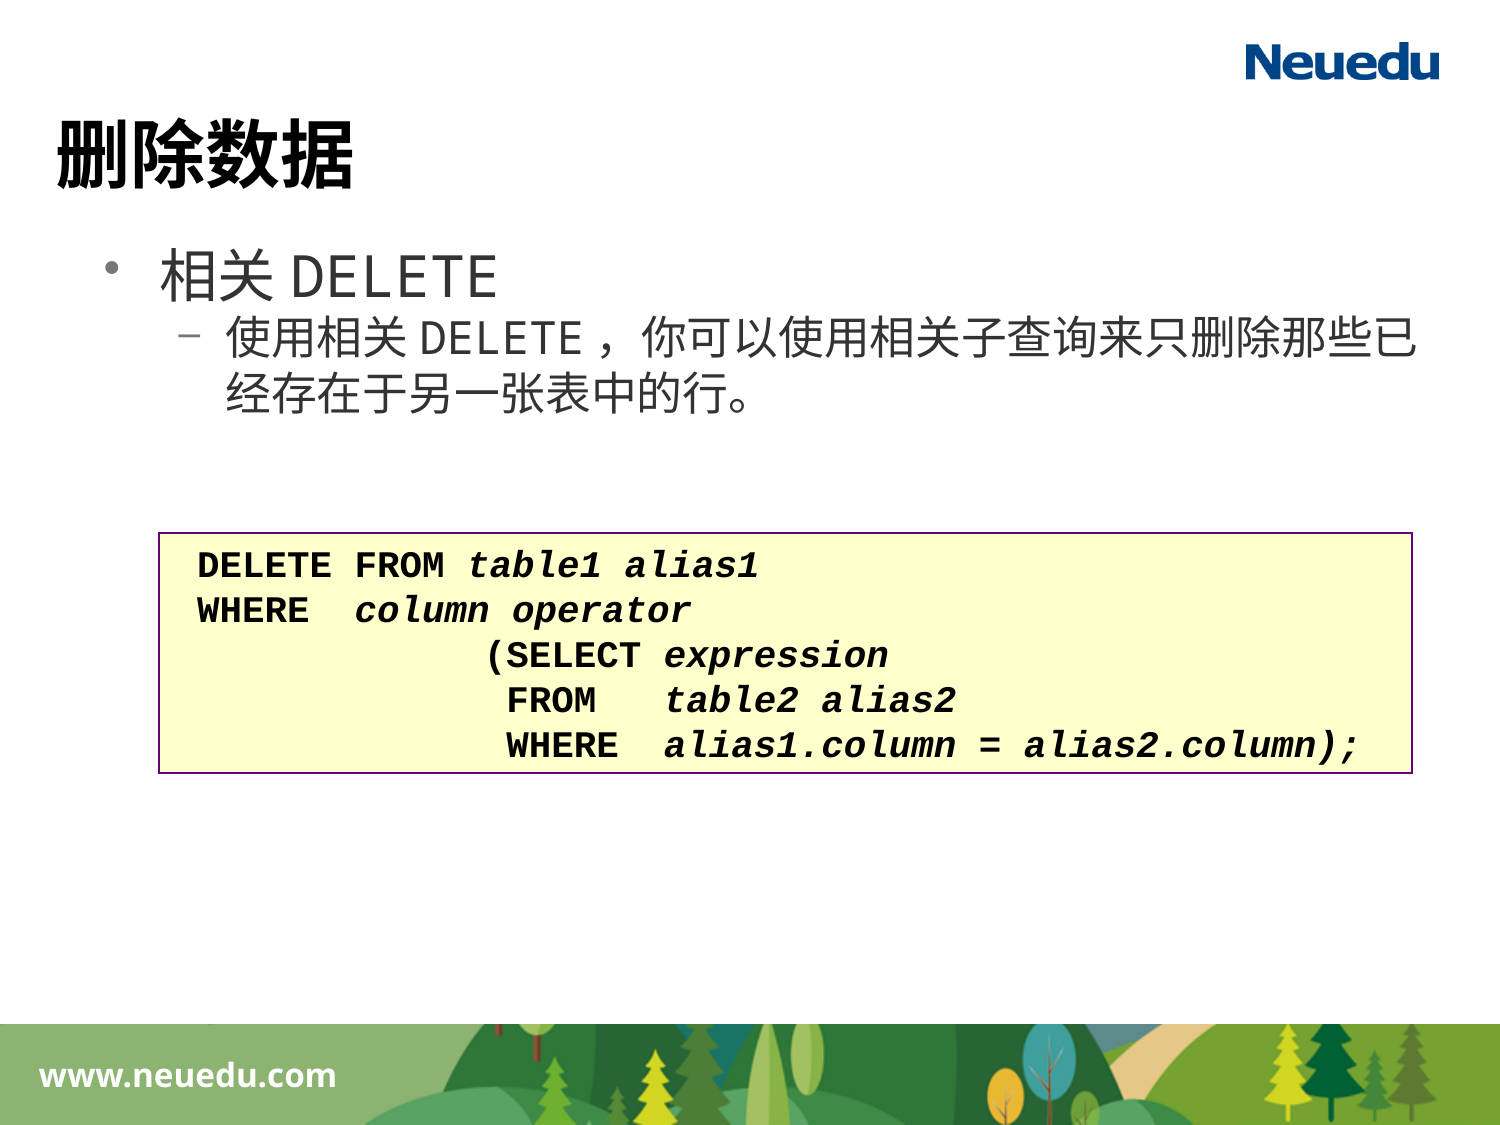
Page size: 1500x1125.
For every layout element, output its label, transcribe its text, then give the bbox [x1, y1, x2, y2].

text_box 相关DELETE 使用相关DELETE，你可以使用相关子查询来只删除那些已经存在于另一张表中的行。 [88, 231, 1449, 851]
picture [0, 1024, 1500, 1125]
picture [1246, 42, 1439, 80]
text_box DELETE FROM table1 alias1 WHERE column operator (SELECT expression FROM table2 alias2 WHERE alias1.column = alias2.column); [159, 532, 1412, 773]
title 删除数据 [40, 99, 1315, 197]
text_box [113, 219, 1388, 377]
